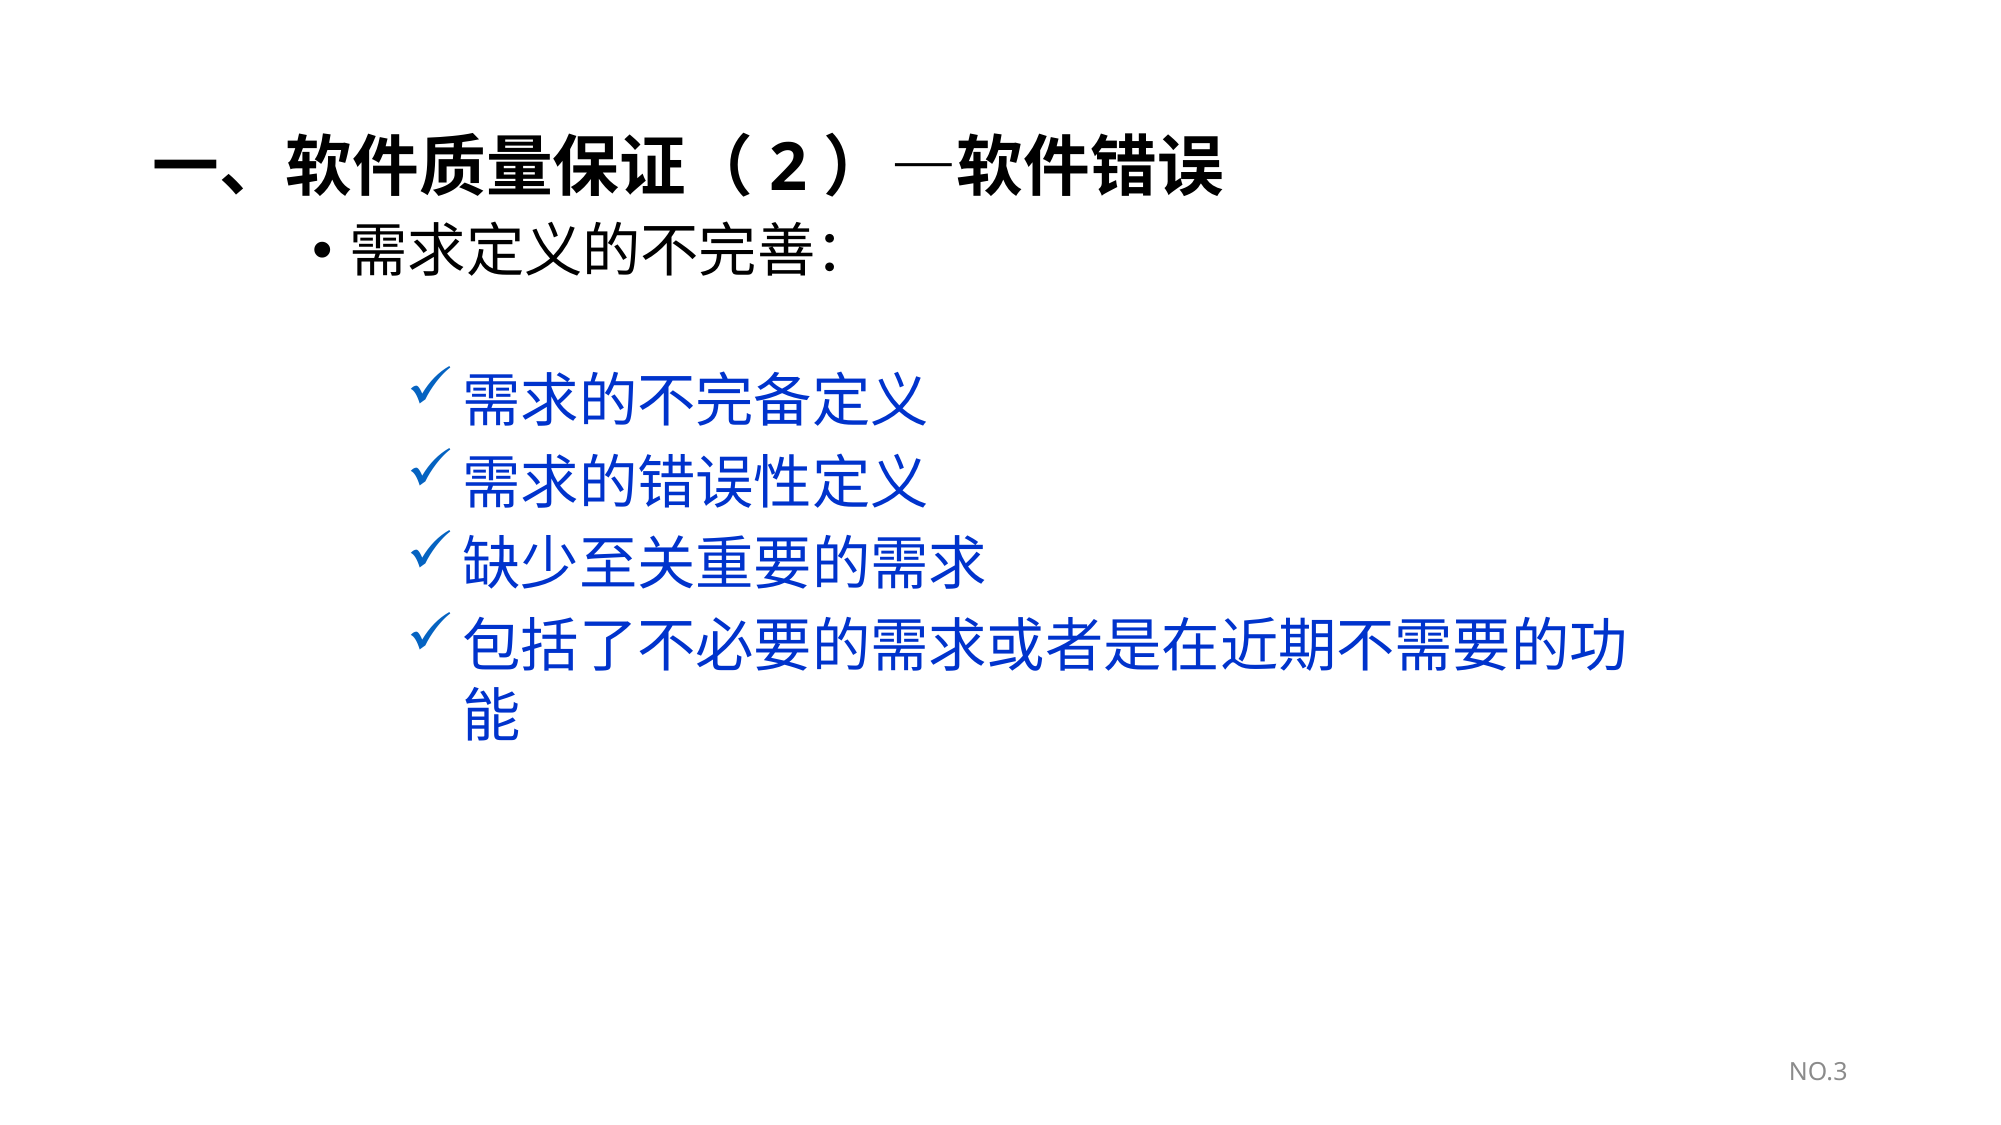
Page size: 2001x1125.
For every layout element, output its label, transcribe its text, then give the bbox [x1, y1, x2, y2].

slide_number NO.3 [1412, 1042, 1863, 1103]
title 一、软件质量保证（2）—软件错误 [137, 59, 1863, 278]
list 需求定义的不完善： [297, 214, 1573, 890]
text_box 需求的不完备定义 需求的错误性定义 缺少至关重要的需求 包括了不必要的需求或者是在近期不需要的功能 [391, 355, 1692, 756]
